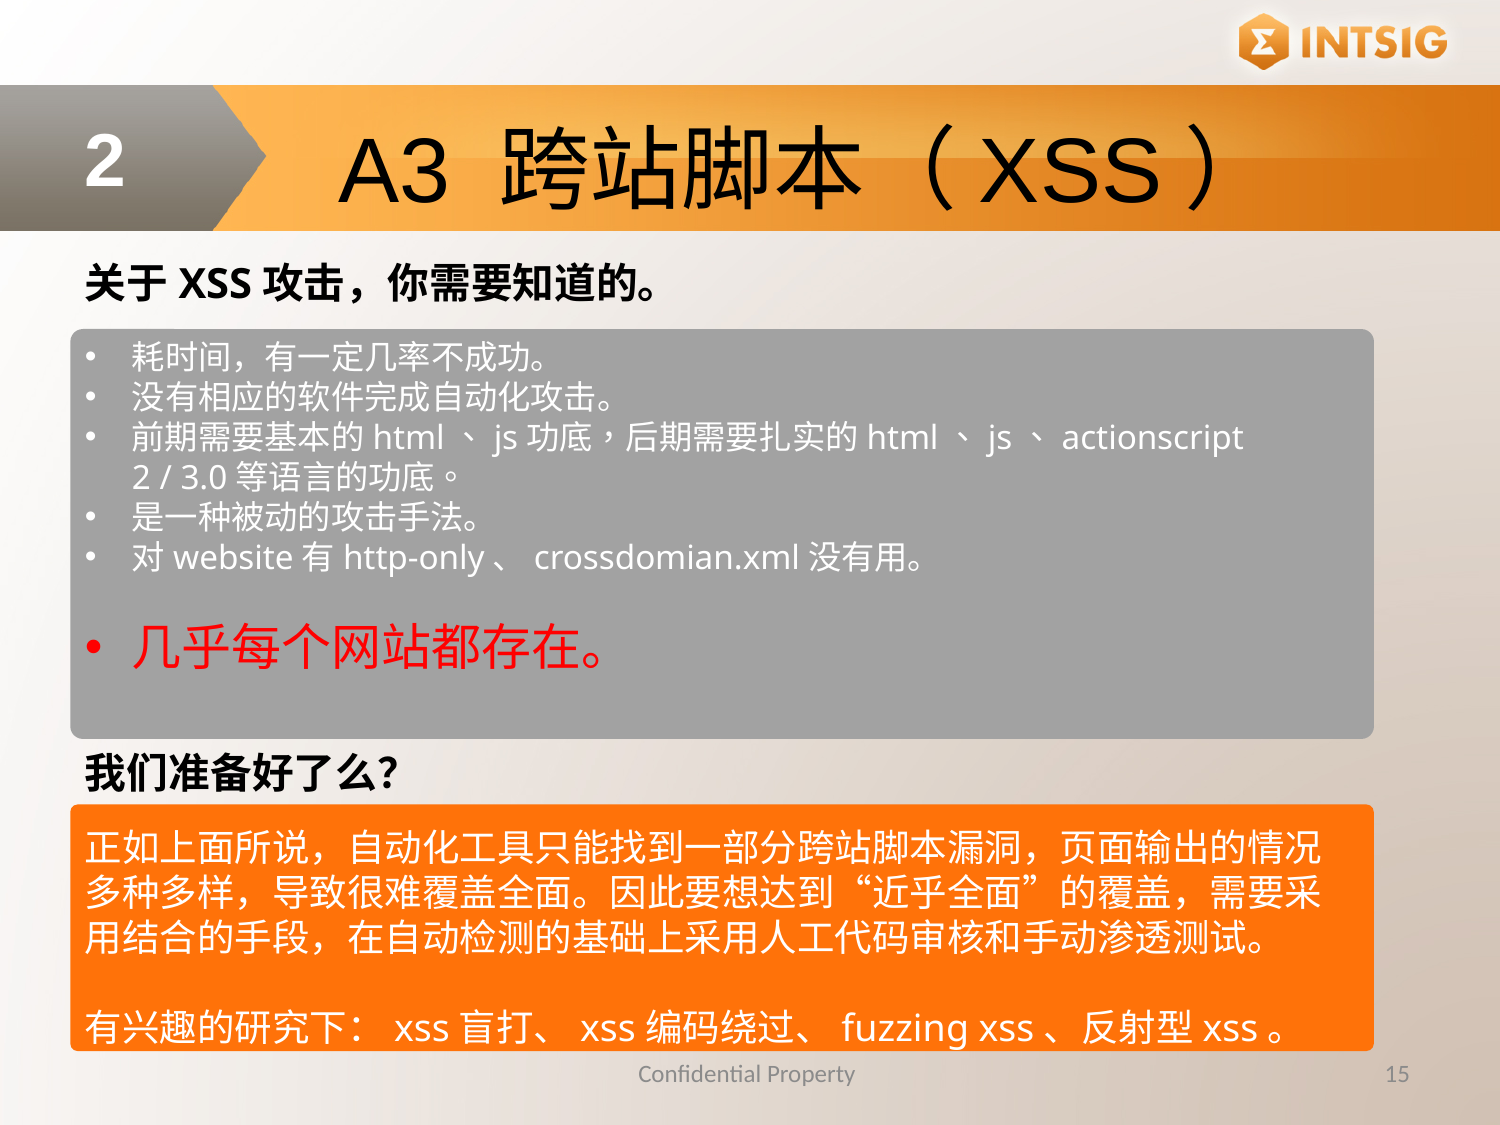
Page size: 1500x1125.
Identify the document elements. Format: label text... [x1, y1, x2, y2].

footer Confidential Property [512, 1067, 988, 1103]
text_box 关于XSS攻击，你需要知道的。 [70, 249, 1495, 315]
text_box 我们准备好了么？ [70, 739, 1495, 804]
text_box 2 [70, 103, 140, 209]
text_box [70, 804, 1375, 1060]
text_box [70, 328, 1375, 740]
picture [0, 0, 1500, 1125]
text_box A3 跨站脚本（XSS） [277, 103, 1338, 229]
slide_number 15 [1074, 1042, 1425, 1103]
